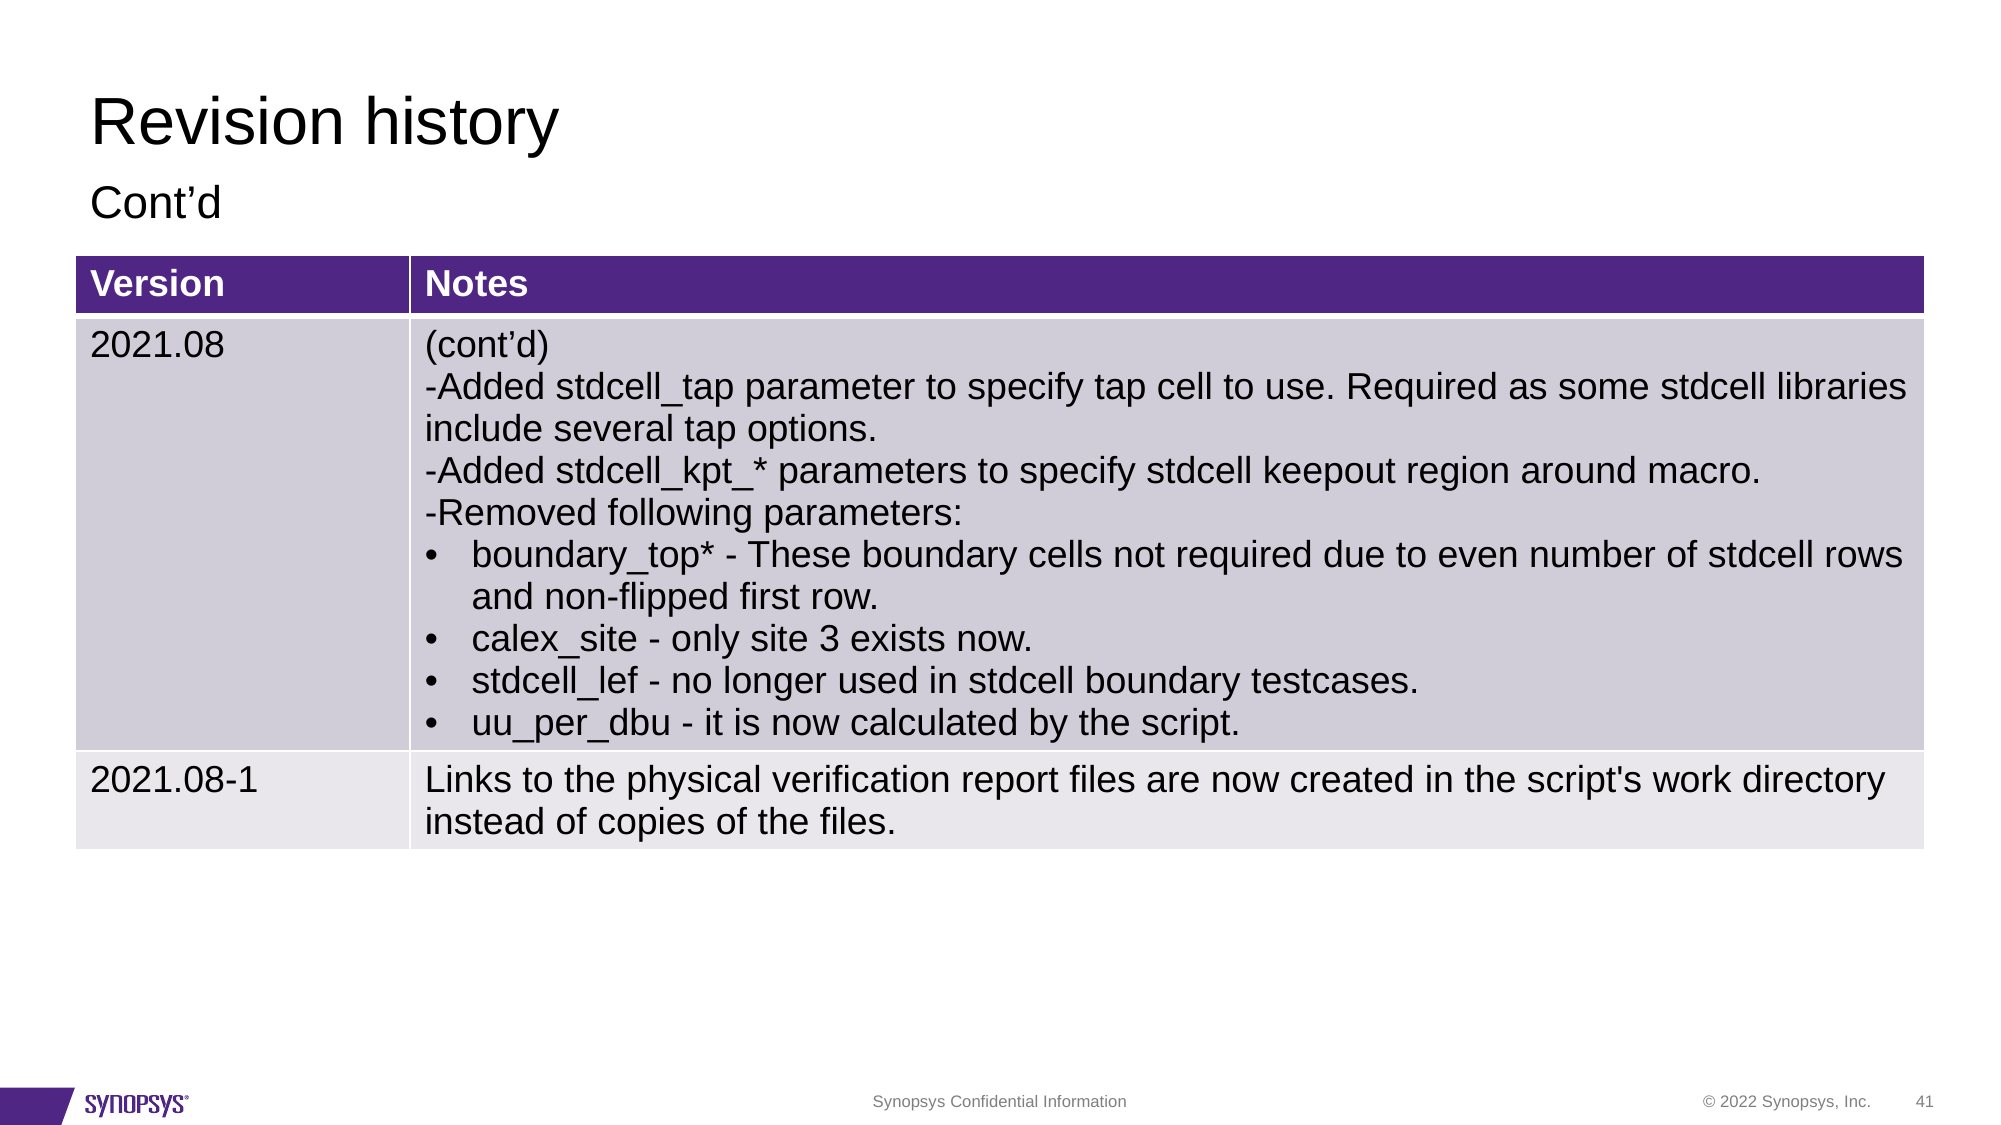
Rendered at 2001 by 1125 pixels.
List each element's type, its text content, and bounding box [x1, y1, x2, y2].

list Cont’d [74, 164, 1925, 225]
table_cell 2021.08 [76, 319, 409, 750]
table_header Version [76, 256, 409, 313]
table_cell Links to the physical verification report files are now created in the script's work directory instead of copies of the files. [411, 752, 1924, 849]
table_cell (cont’d) -Added stdcell_tap parameter to specify tap cell to use. Required as some stdcell libraries include several tap options. -Added stdcell_kpt_* parameters to specify stdcell keepout region around macro. -Removed following parameters: boundary_top* - These boundary cells not required due to even number of stdcell rows and non-flipped first row. calex_site - only site 3 exists now. stdcell_lef - no longer used in stdcell boundary testcases. uu_per_dbu - it is now calculated by the script. [411, 319, 1924, 750]
table_header Notes [411, 256, 1924, 313]
title Revision history [75, 0, 1926, 165]
table_cell 2021.08-1 [76, 752, 409, 849]
